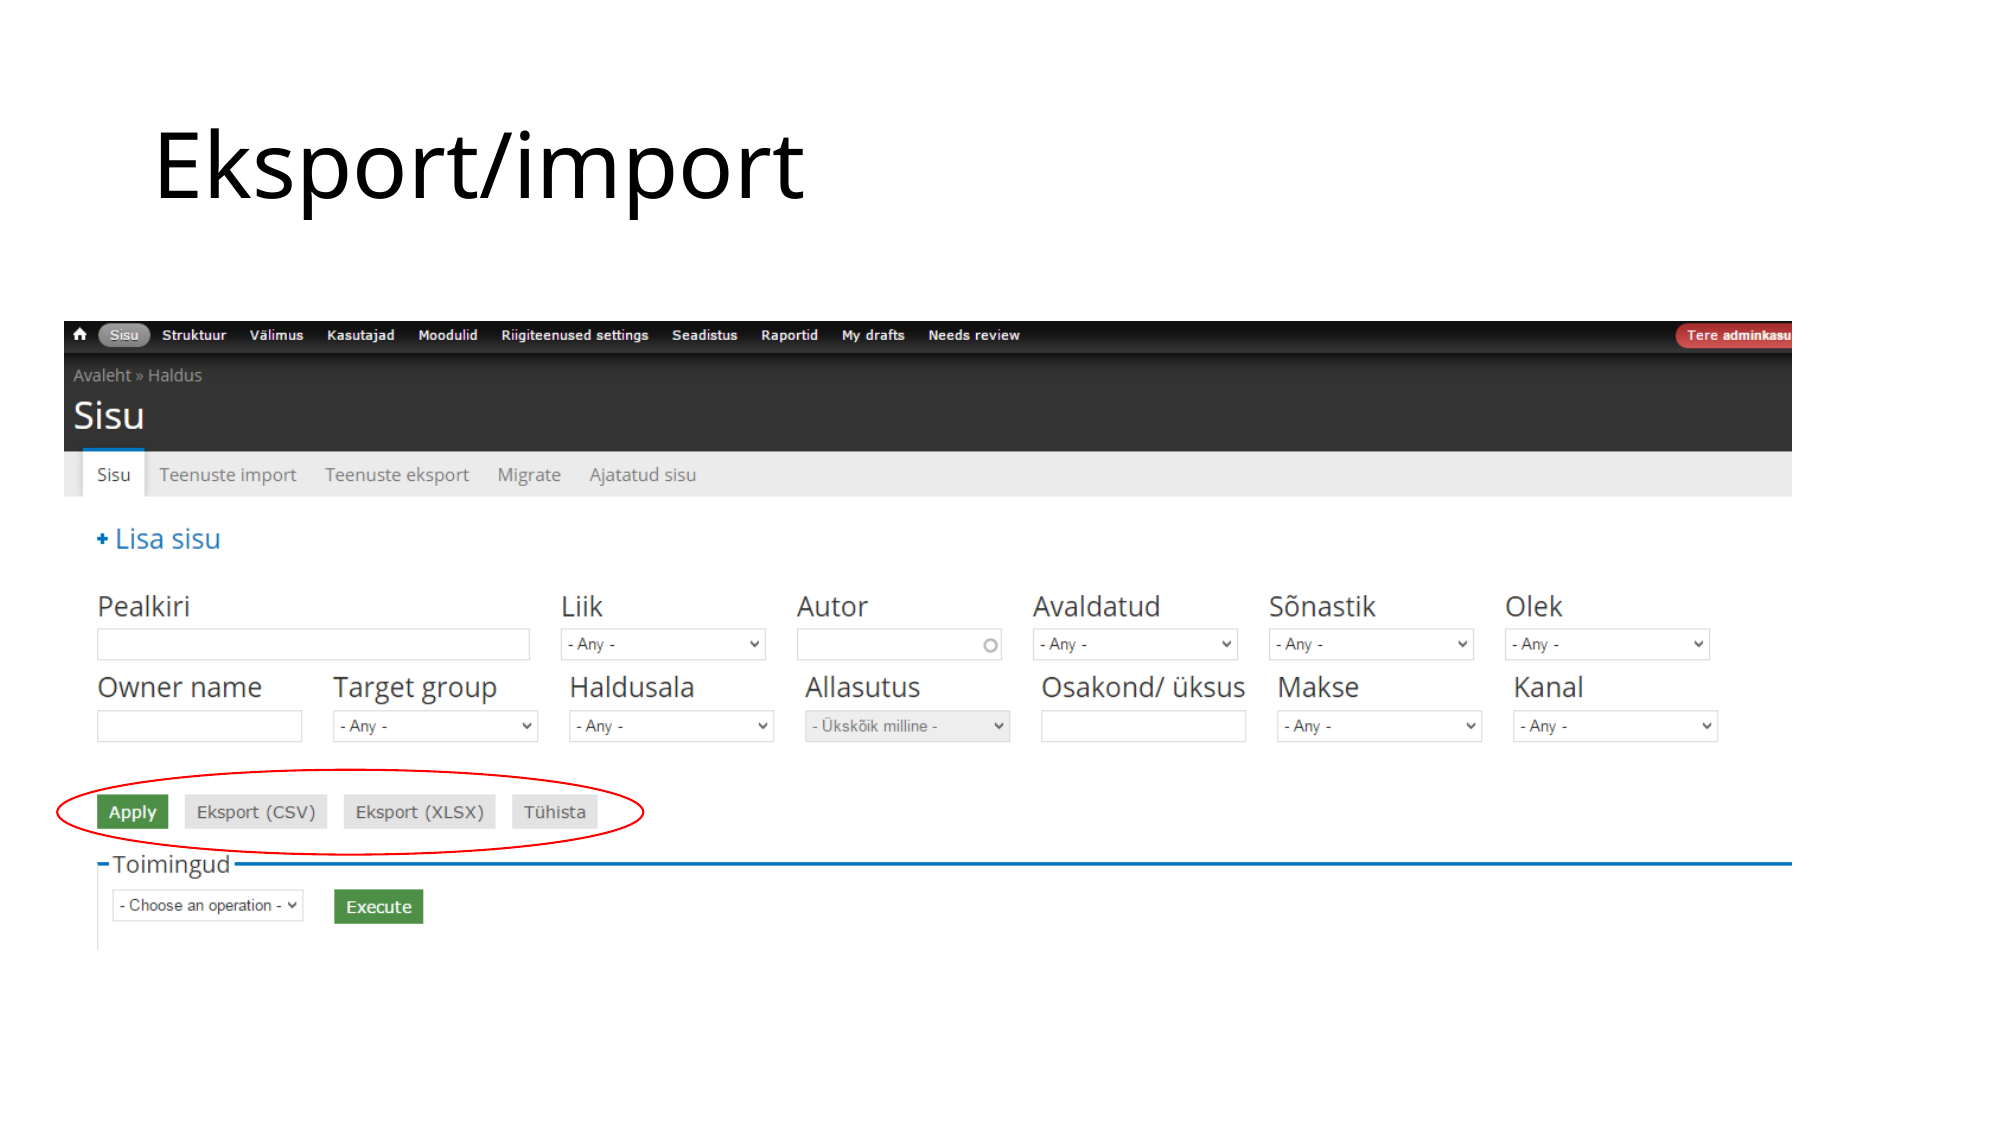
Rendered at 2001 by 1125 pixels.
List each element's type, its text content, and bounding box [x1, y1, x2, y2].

picture [64, 321, 1792, 950]
title Eksport/import [137, 59, 1863, 278]
text_box [56, 801, 64, 823]
